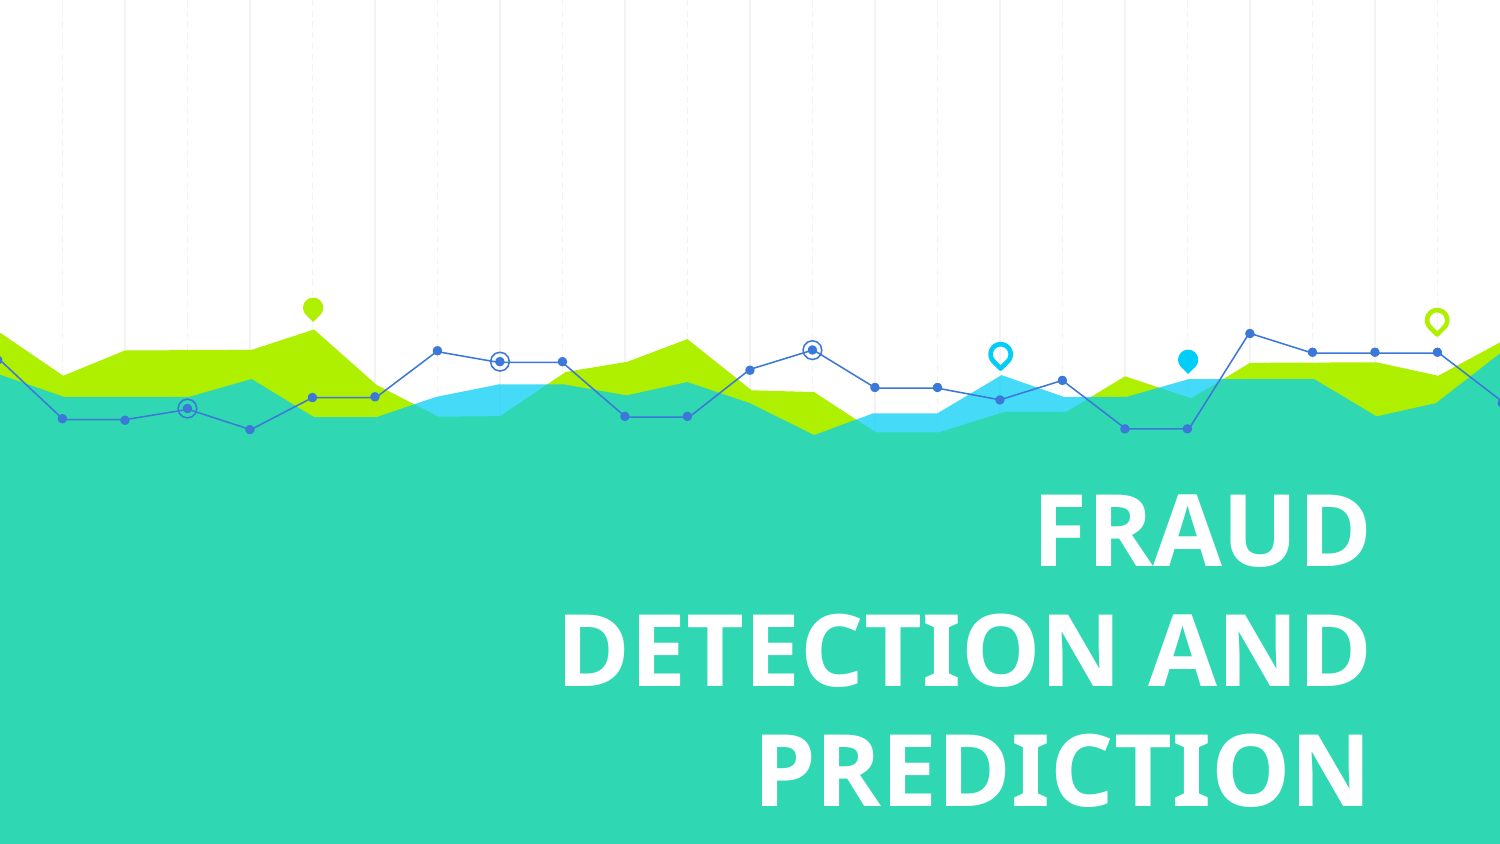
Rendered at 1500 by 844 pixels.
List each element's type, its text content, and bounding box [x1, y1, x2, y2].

title FRAUD DETECTION AND PREDICTION [467, 551, 1388, 742]
